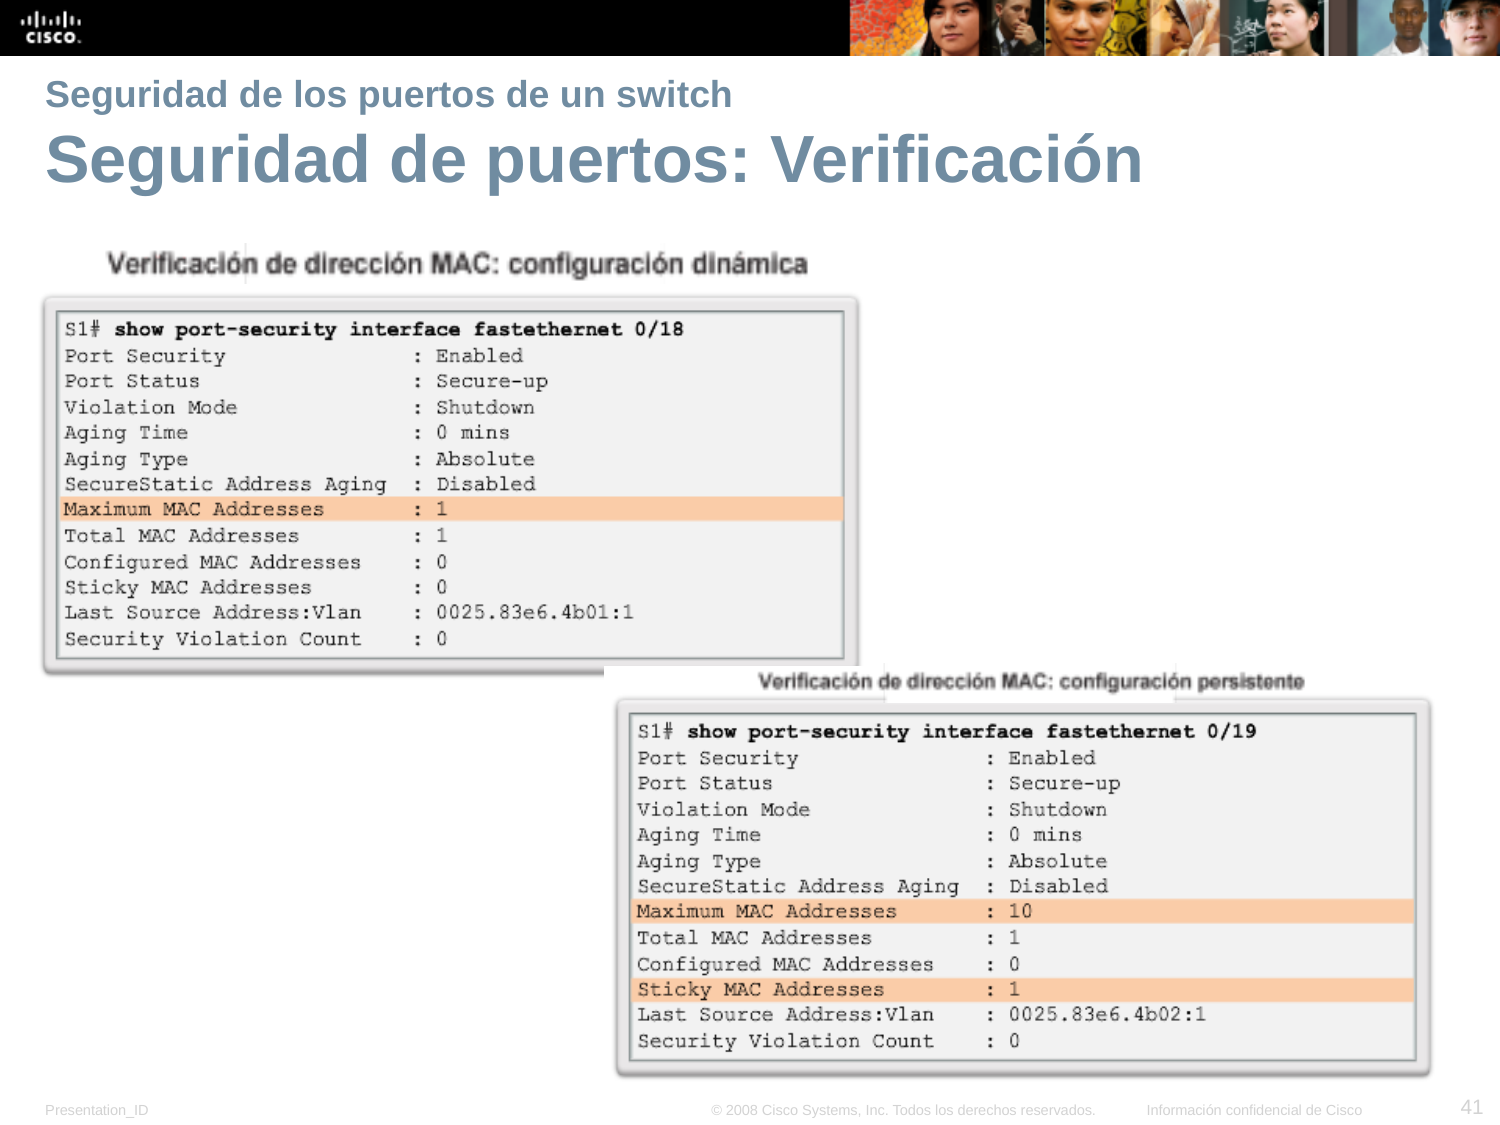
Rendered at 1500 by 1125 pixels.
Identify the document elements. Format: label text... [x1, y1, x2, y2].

picture [31, 243, 1461, 1099]
picture [0, 0, 1500, 56]
text_box Seguridad de los puertos de un switch Seguridad de puertos: Verificación [31, 64, 1471, 203]
